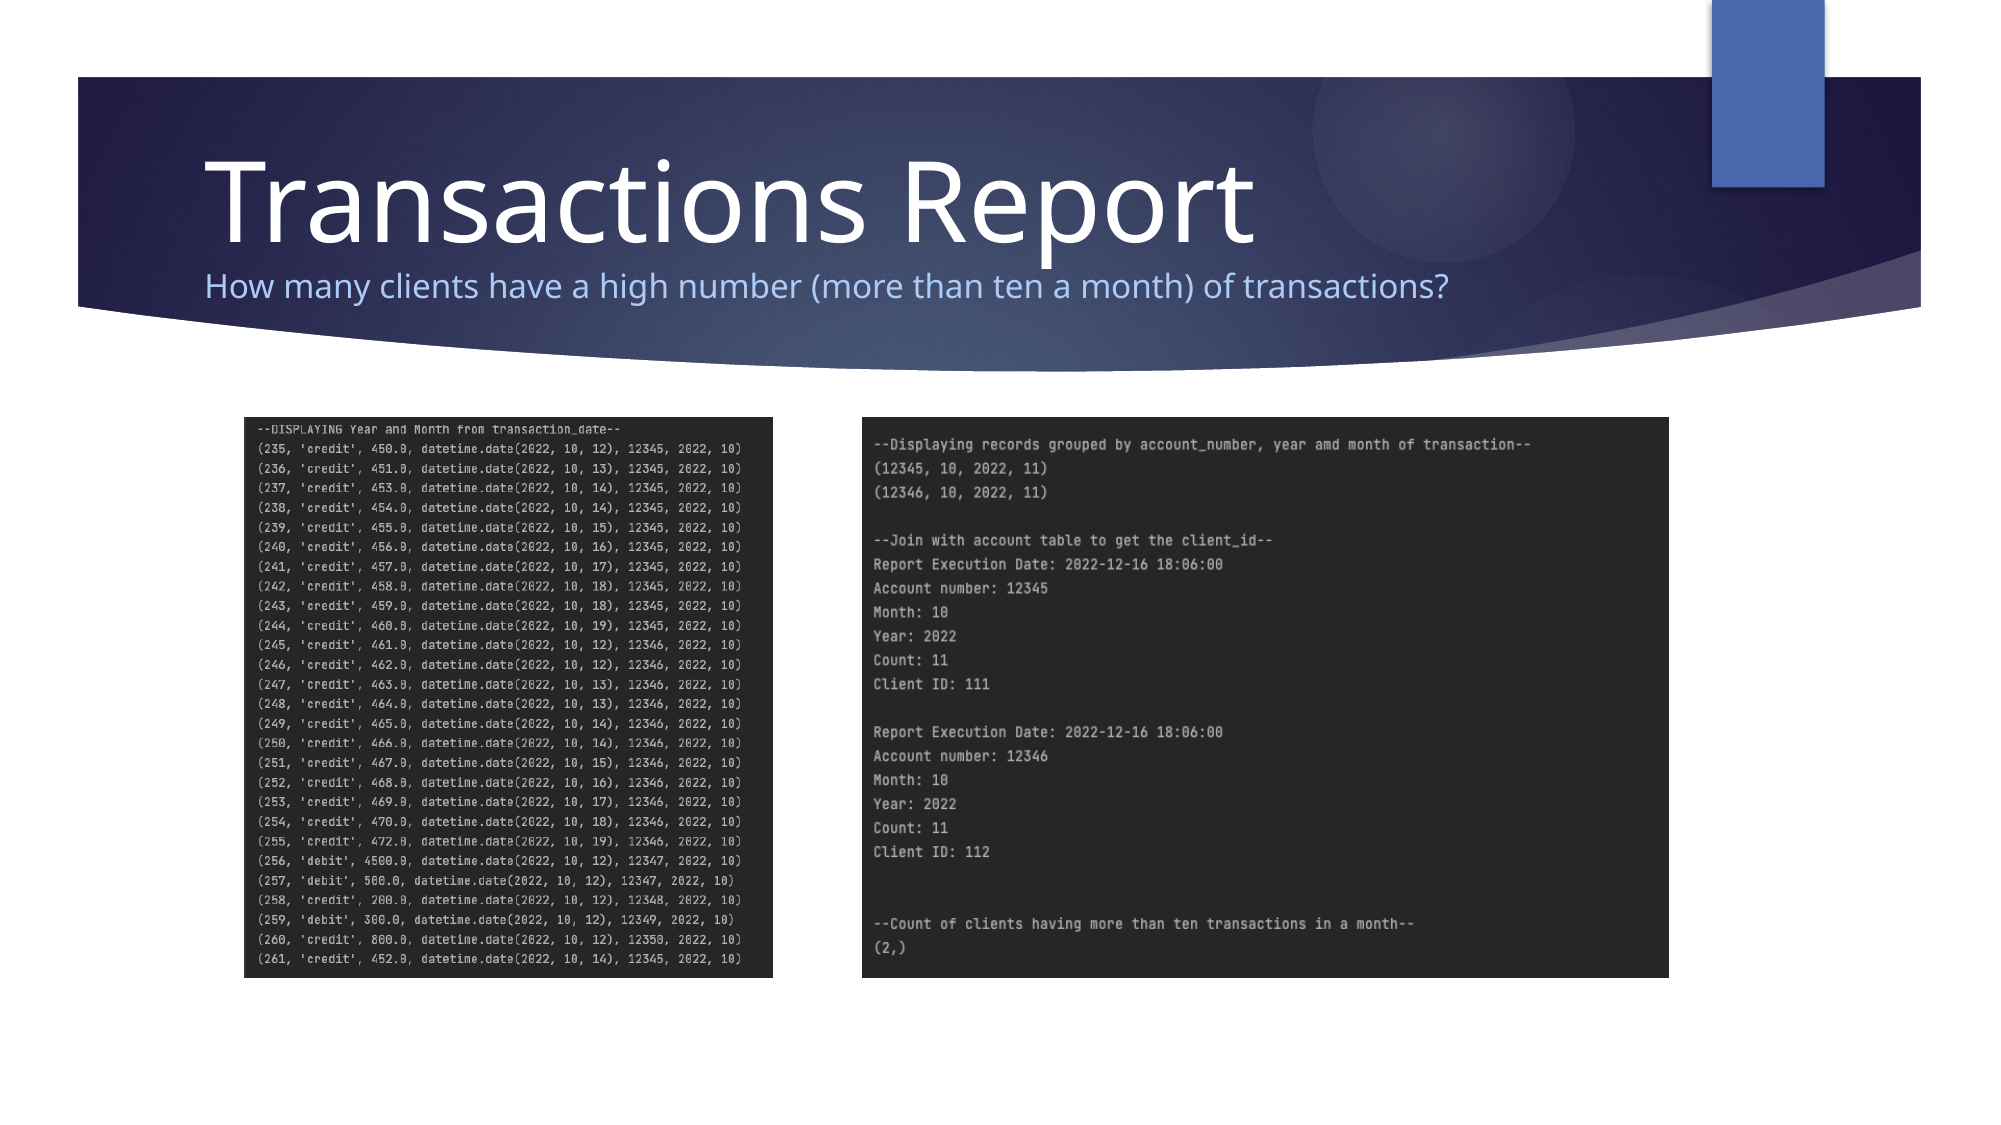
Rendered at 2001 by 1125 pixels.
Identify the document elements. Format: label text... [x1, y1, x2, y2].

picture [861, 417, 1669, 978]
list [244, 417, 774, 978]
title Transactions Report How many clients have a high number (more than ten a month) of transactions? [189, 159, 1627, 276]
